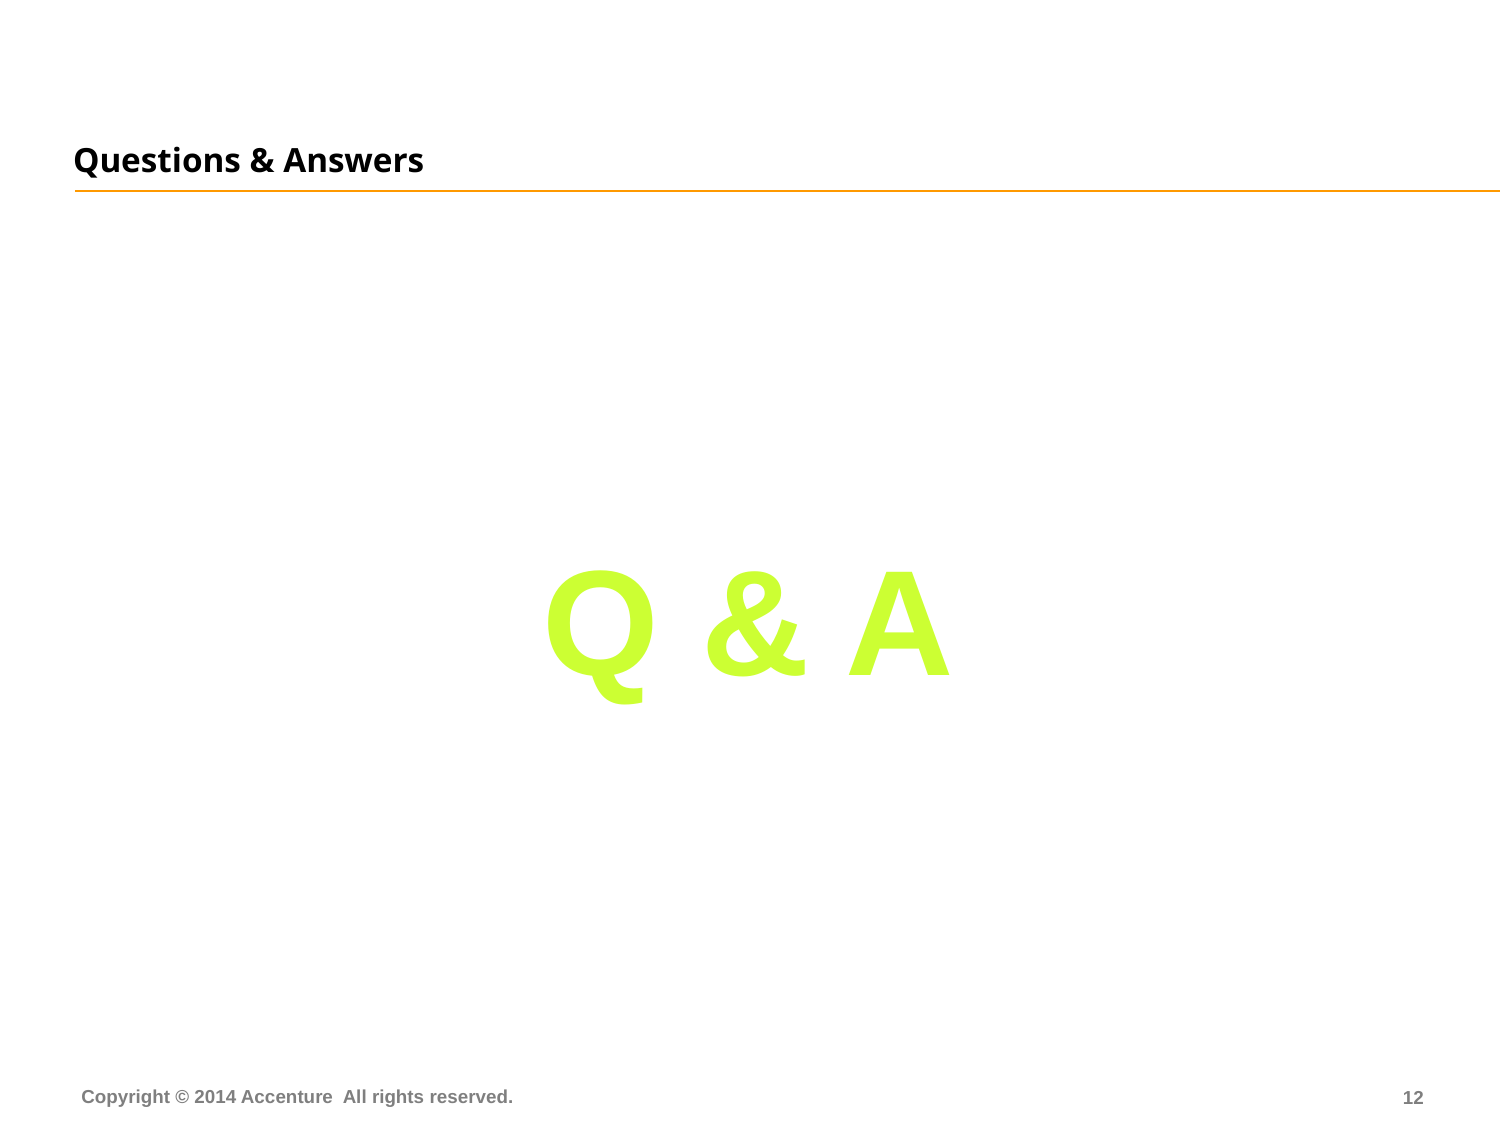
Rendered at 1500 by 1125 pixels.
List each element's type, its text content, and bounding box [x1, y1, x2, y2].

text_box Copyright © 2014 Accenture All rights reserved. [43, 1077, 566, 1116]
text_box 11 [1336, 1076, 1424, 1117]
text_box Questions & Answers [58, 132, 1434, 187]
list Q & A [73, 196, 1424, 1057]
